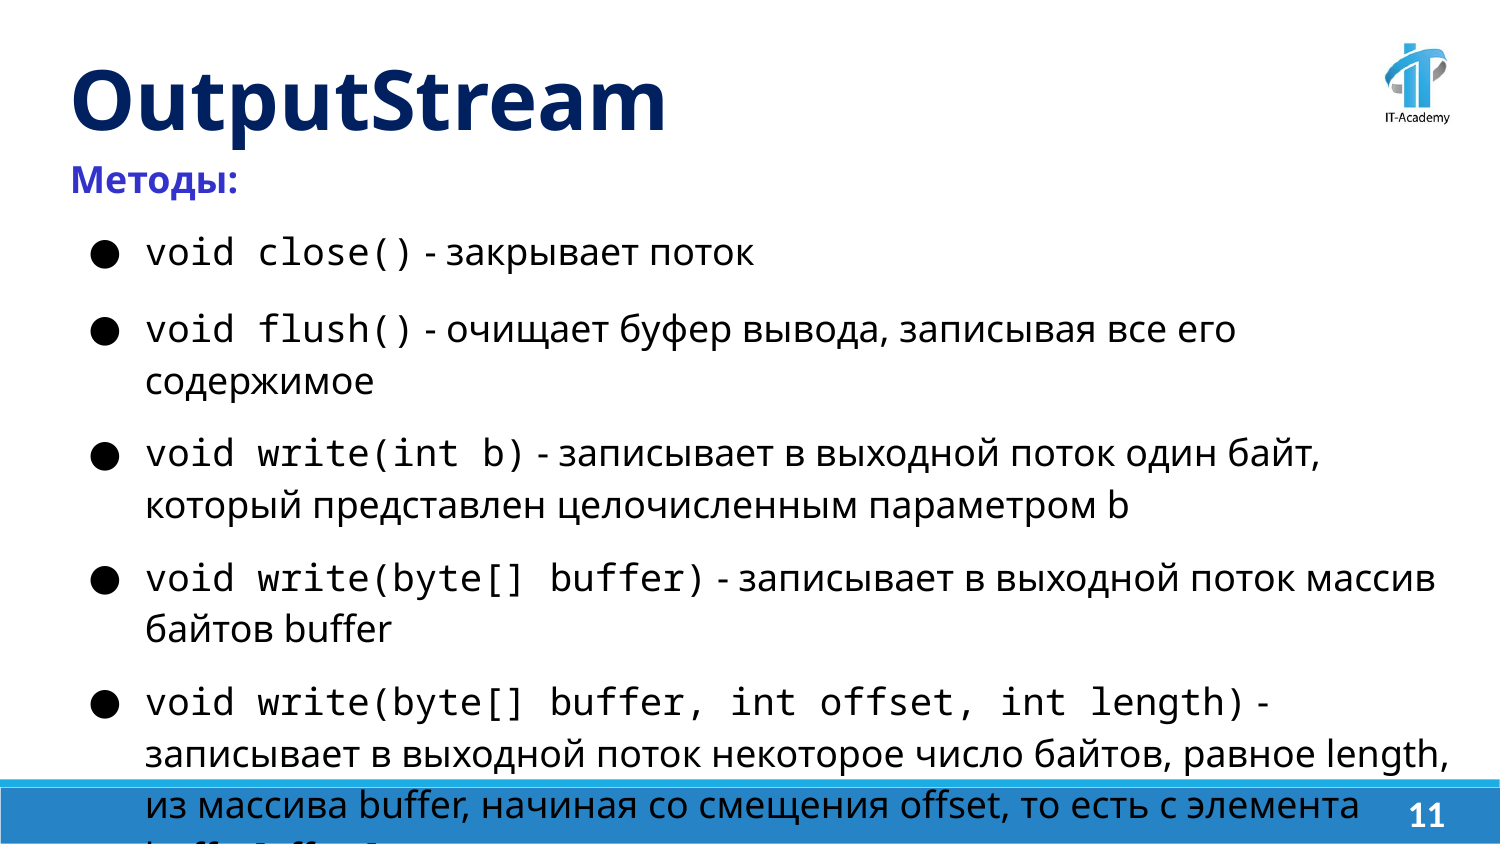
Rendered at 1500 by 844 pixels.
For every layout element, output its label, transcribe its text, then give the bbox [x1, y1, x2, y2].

text_box OutputStream [54, 16, 1405, 133]
text_box Методы: void close() - закрывает поток void flush() - очищает буфер вывода, записывая все его содержимое void write(int b) - записывает в выходной поток один байт, который представлен целочисленным параметром b void write(byte[] buffer) - записывает в выходной поток массив байтов buffer void write(byte[] buffer, int offset, int length) - записывает в выходной поток некоторое число байтов, равное length, из массива buffer, начиная со смещения offset, то есть с элемента buffer[offset] [54, 133, 1472, 844]
picture [1405, 35, 1461, 126]
